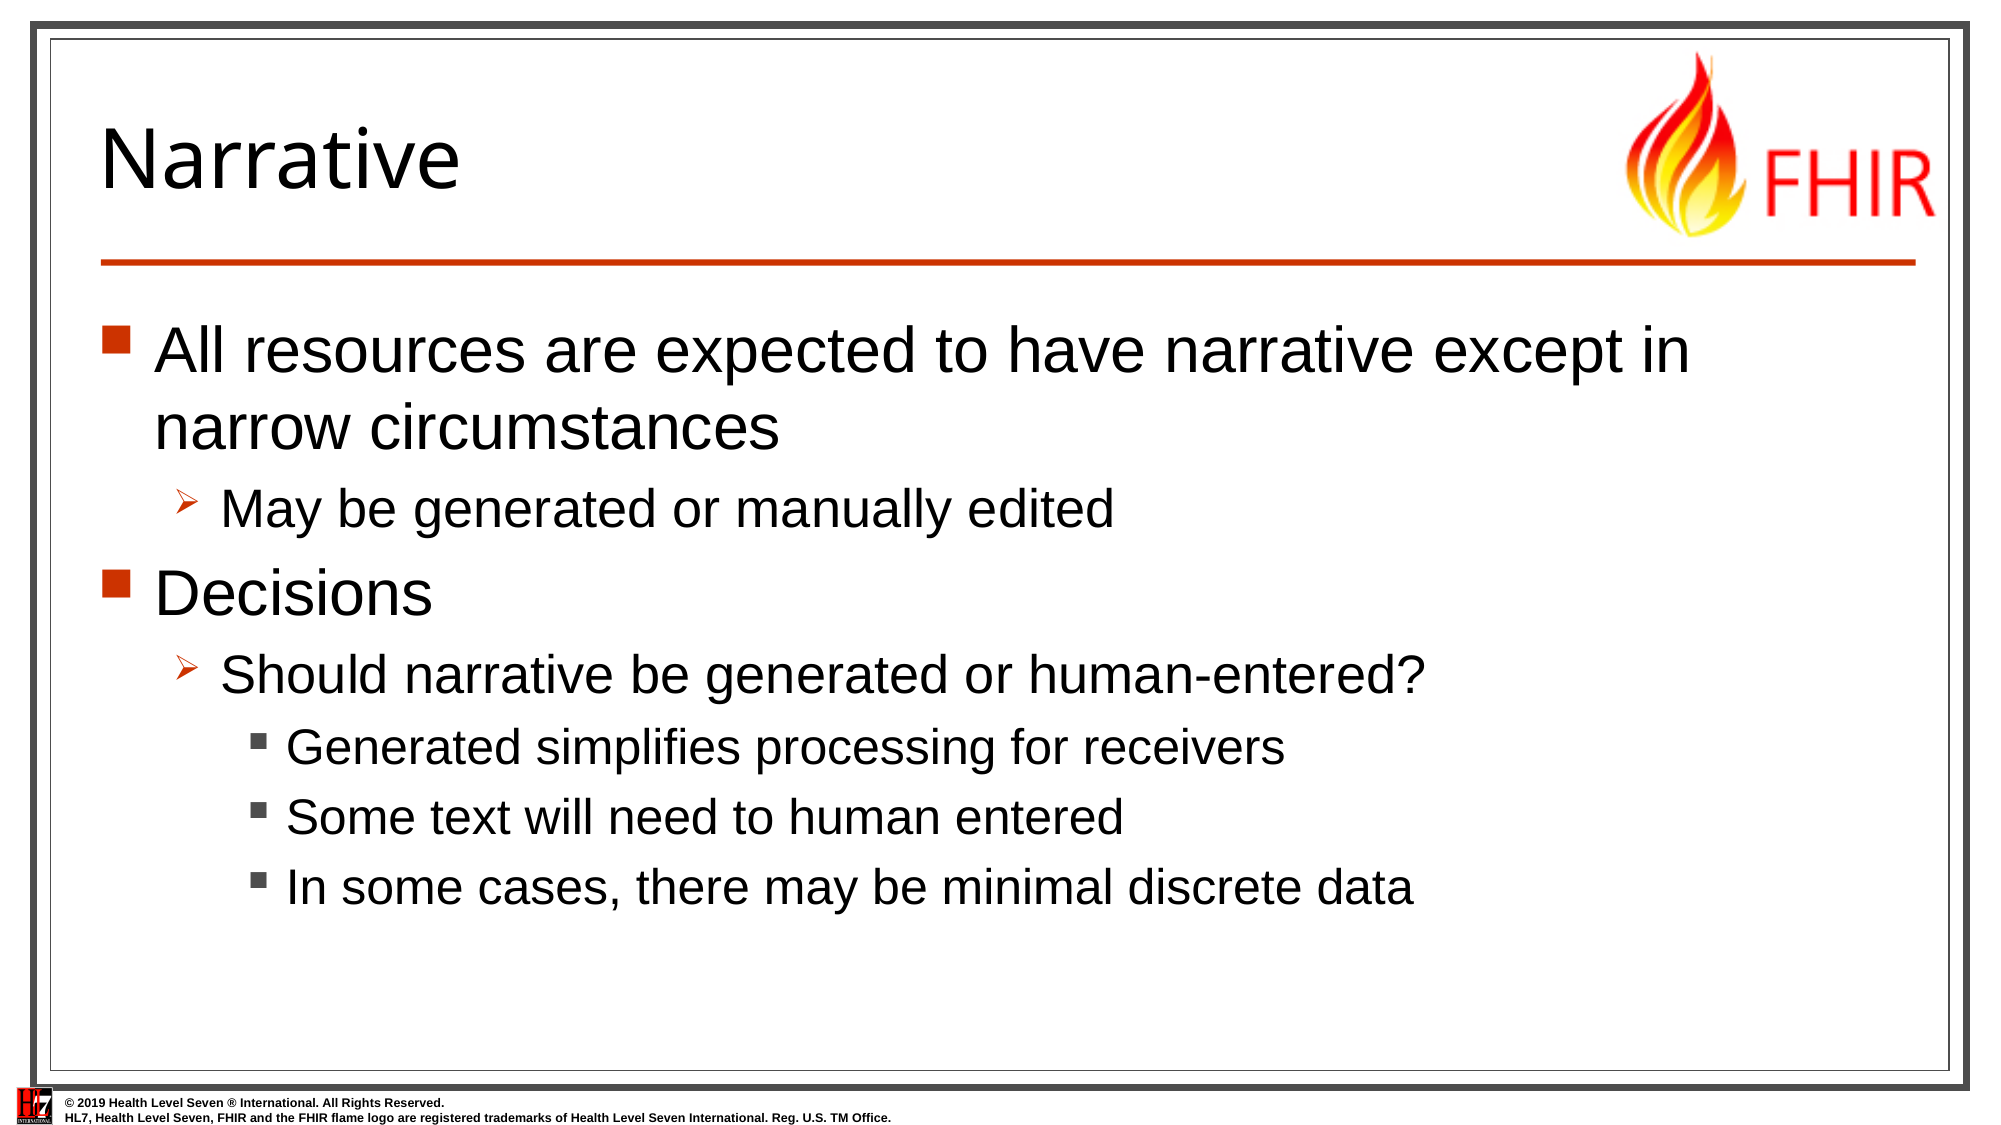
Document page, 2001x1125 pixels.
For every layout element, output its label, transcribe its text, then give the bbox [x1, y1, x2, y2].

list All resources are expected to have narrative except in narrow circumstances May be generated or manually edited Decisions Should narrative be generated or human-entered? Generated simplifies processing for receivers Some text will need to human entered In some cases, there may be minimal discrete data [83, 299, 1917, 1026]
title Narrative [83, 77, 1614, 213]
picture [1613, 41, 1948, 247]
picture [16, 1087, 53, 1125]
